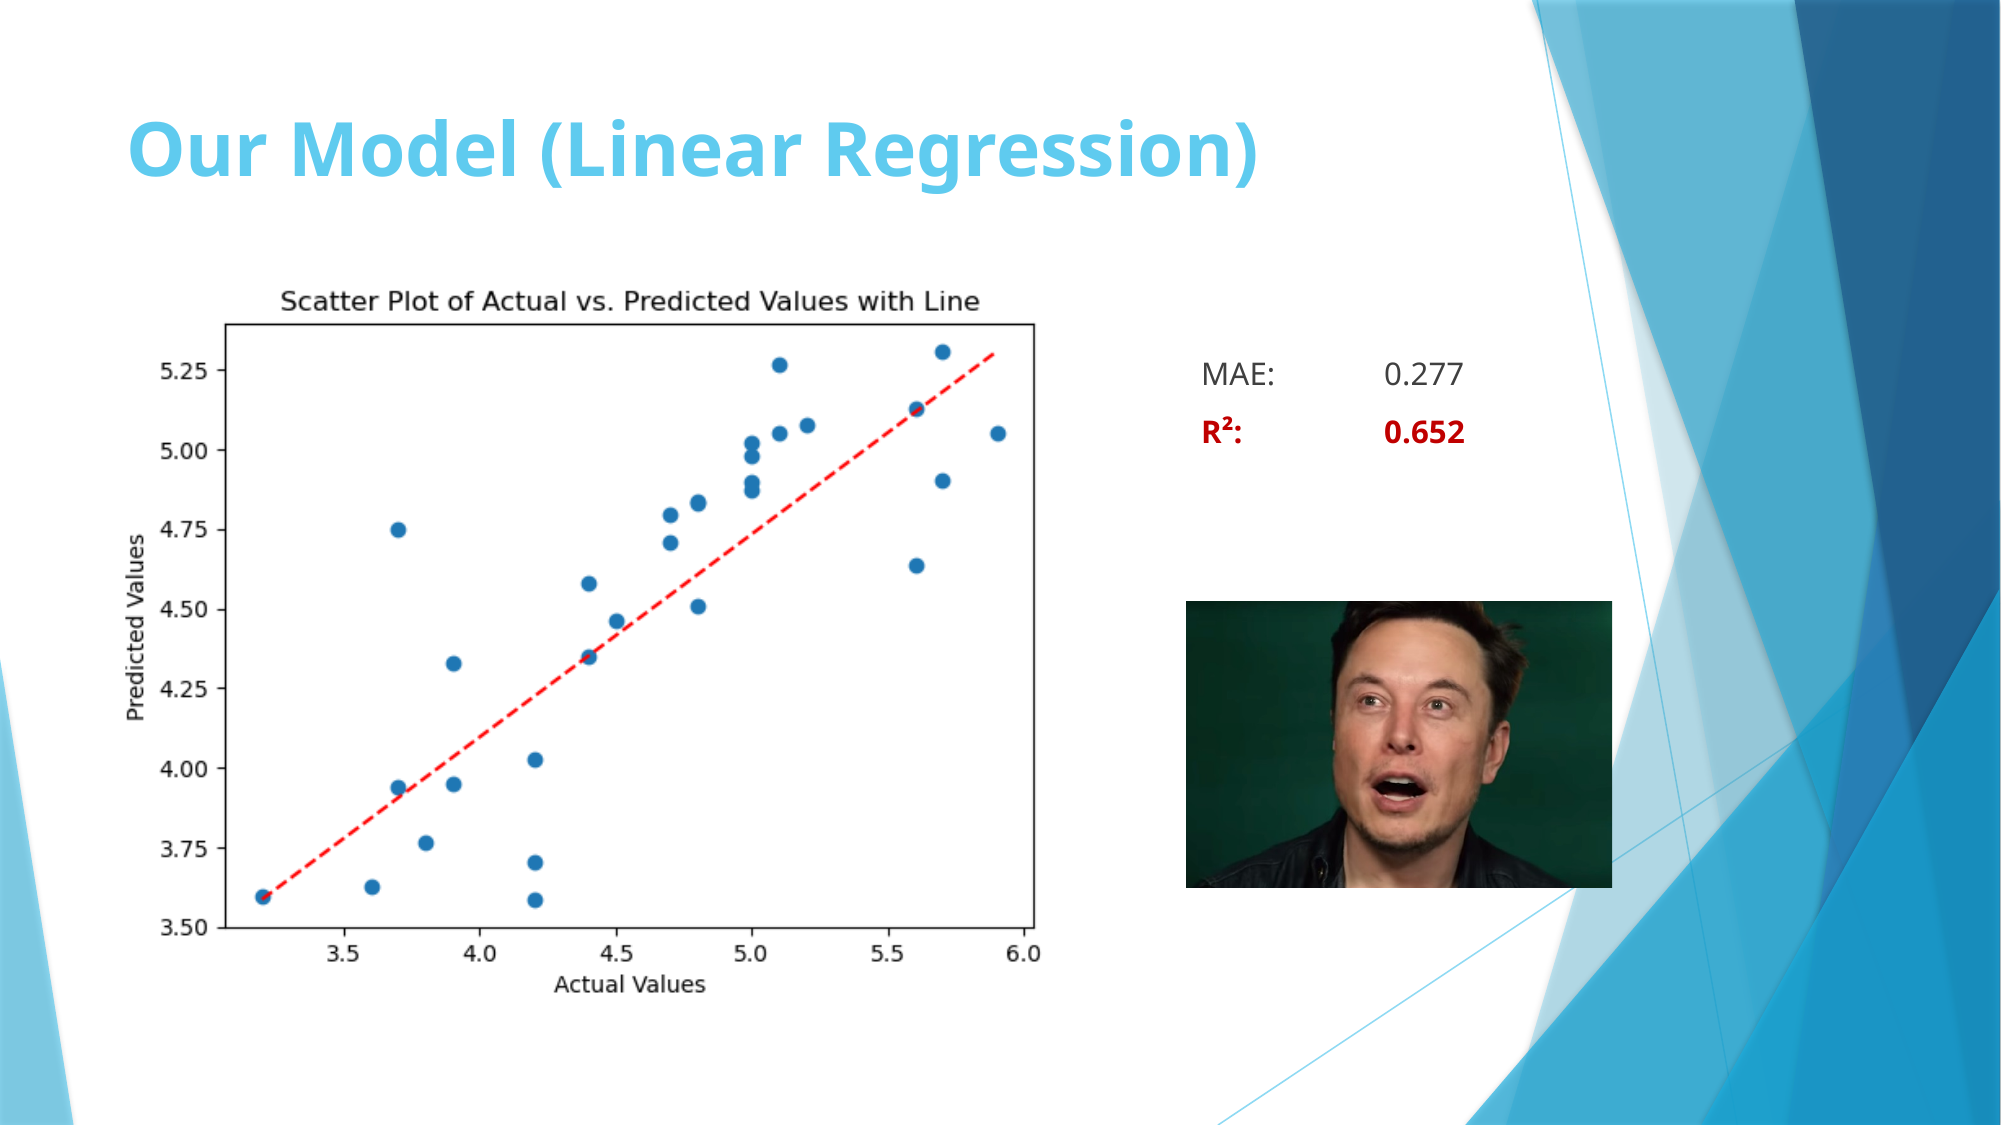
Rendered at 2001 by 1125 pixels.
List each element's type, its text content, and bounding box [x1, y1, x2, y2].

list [110, 274, 1058, 1014]
title Our Model (Linear Regression) [111, 93, 1522, 311]
text_box MAE: 0.277 R²: 0.652 [1186, 346, 1670, 984]
picture [1185, 600, 1613, 888]
